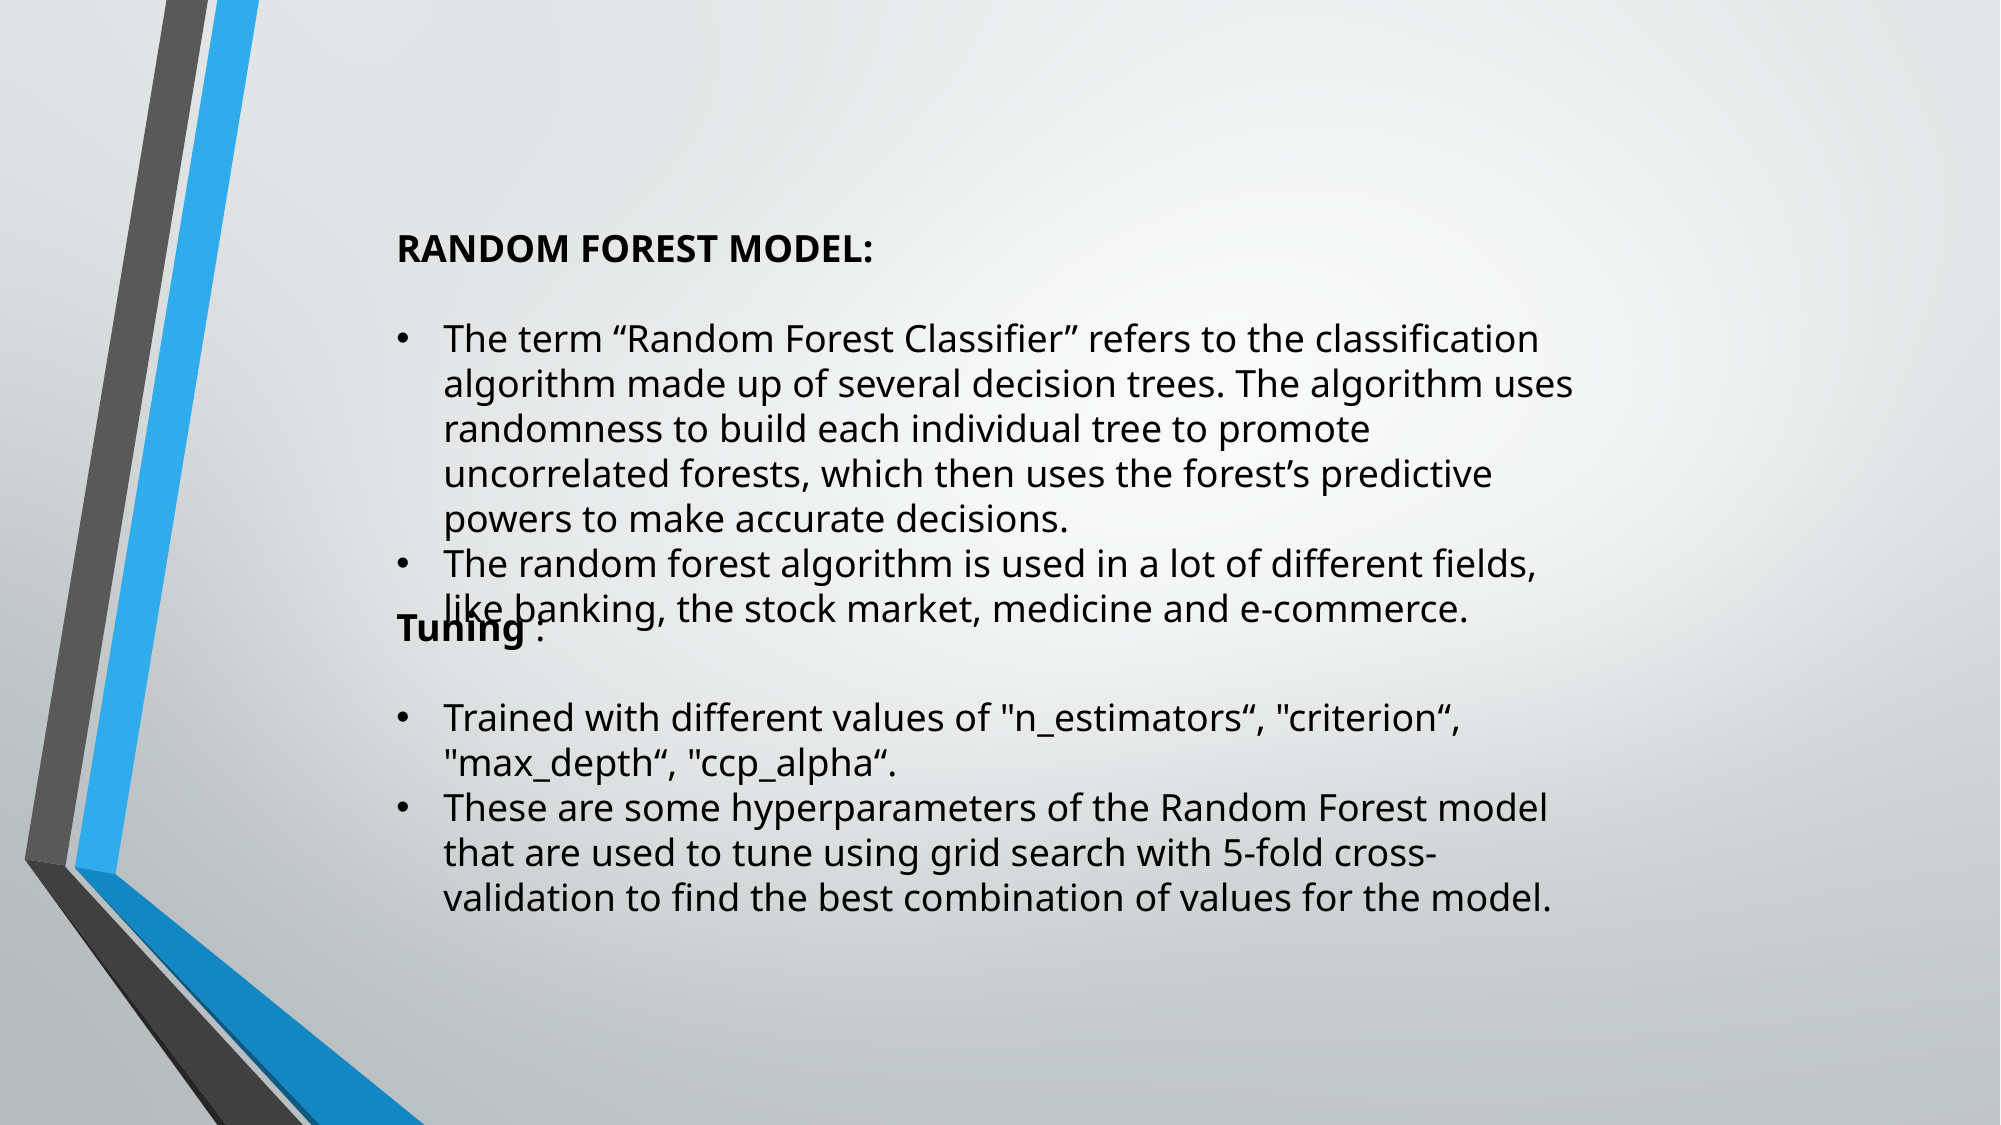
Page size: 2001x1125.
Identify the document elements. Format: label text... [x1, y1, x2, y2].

text_box Tuning : Trained with different values of "n_estimators“, "criterion“, "max_depth“, "ccp_alpha“. These are some hyperparameters of the Random Forest model that are used to tune using grid search with 5-fold cross-validation to find the best combination of values for the model. [381, 596, 1606, 927]
text_box RANDOM FOREST MODEL: The term “Random Forest Classifier” refers to the classification algorithm made up of several decision trees. The algorithm uses randomness to build each individual tree to promote uncorrelated forests, which then uses the forest’s predictive powers to make accurate decisions. The random forest algorithm is used in a lot of different fields, like banking, the stock market, medicine and e-commerce. [381, 218, 1593, 596]
